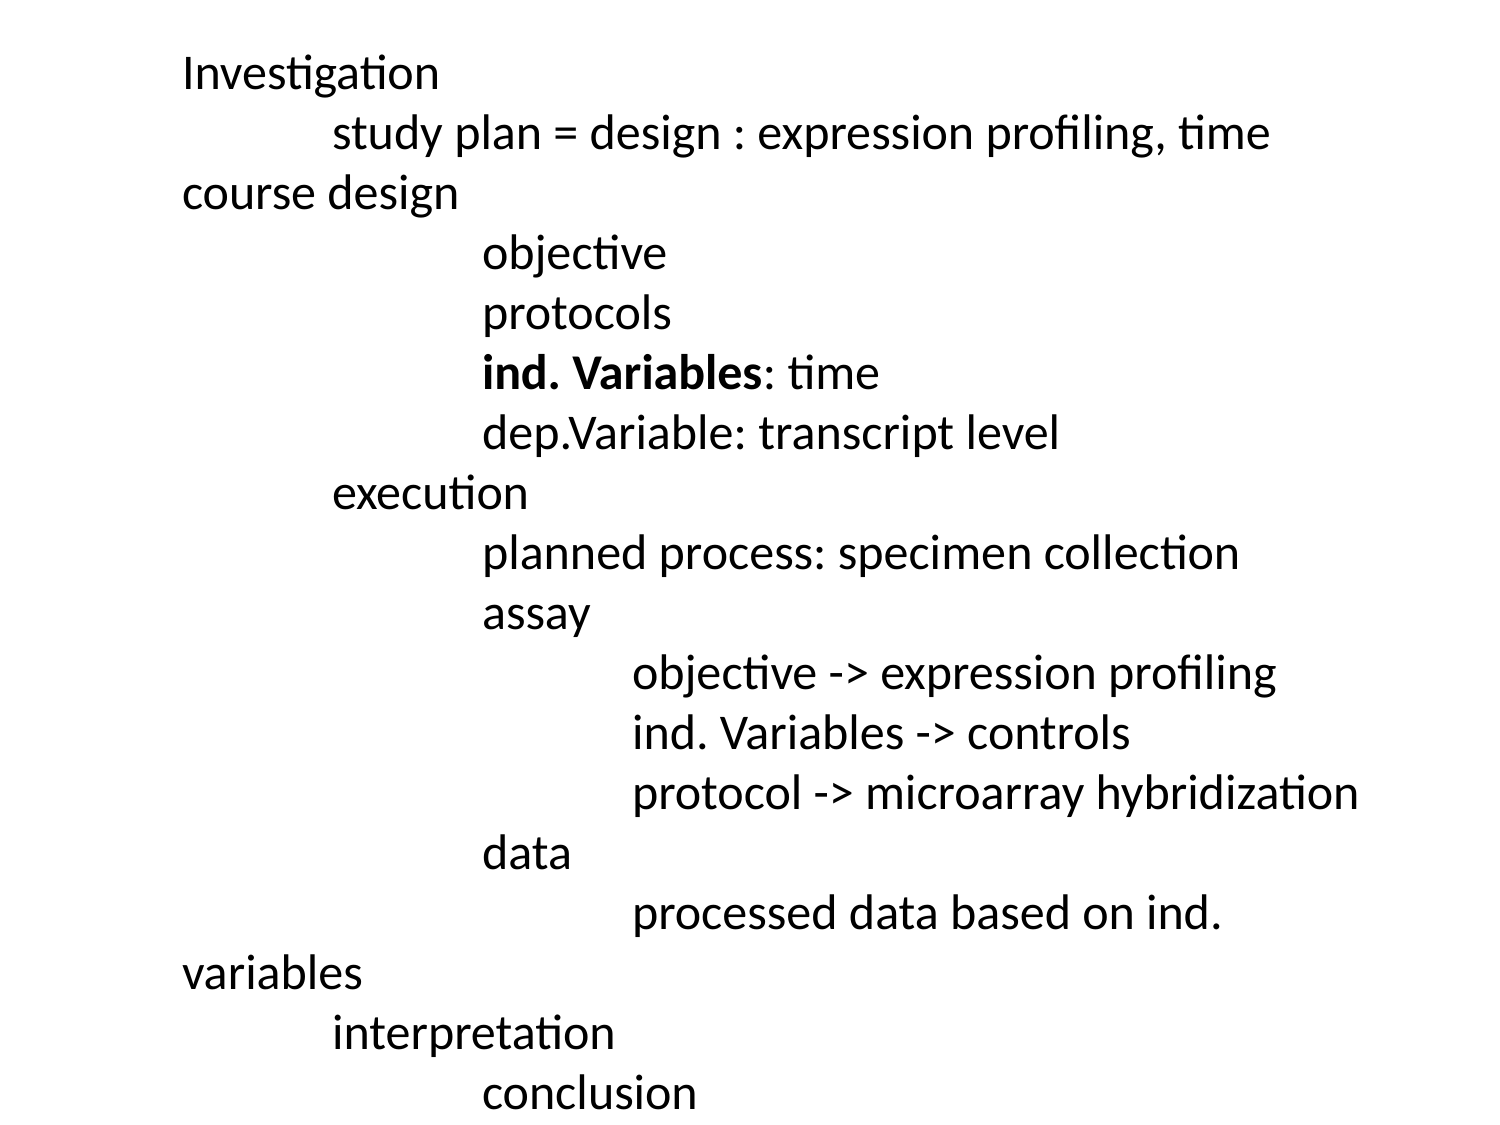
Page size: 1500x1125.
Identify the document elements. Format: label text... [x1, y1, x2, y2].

text_box Investigation study plan = design : expression profiling, time course design objective protocols ind. Variables: time dep.Variable: transcript level execution planned process: specimen collection assay objective -> expression profiling ind. Variables -> controls protocol -> microarray hybridization data processed data based on ind. variables interpretation conclusion evidence based on processed data [167, 32, 1386, 1125]
